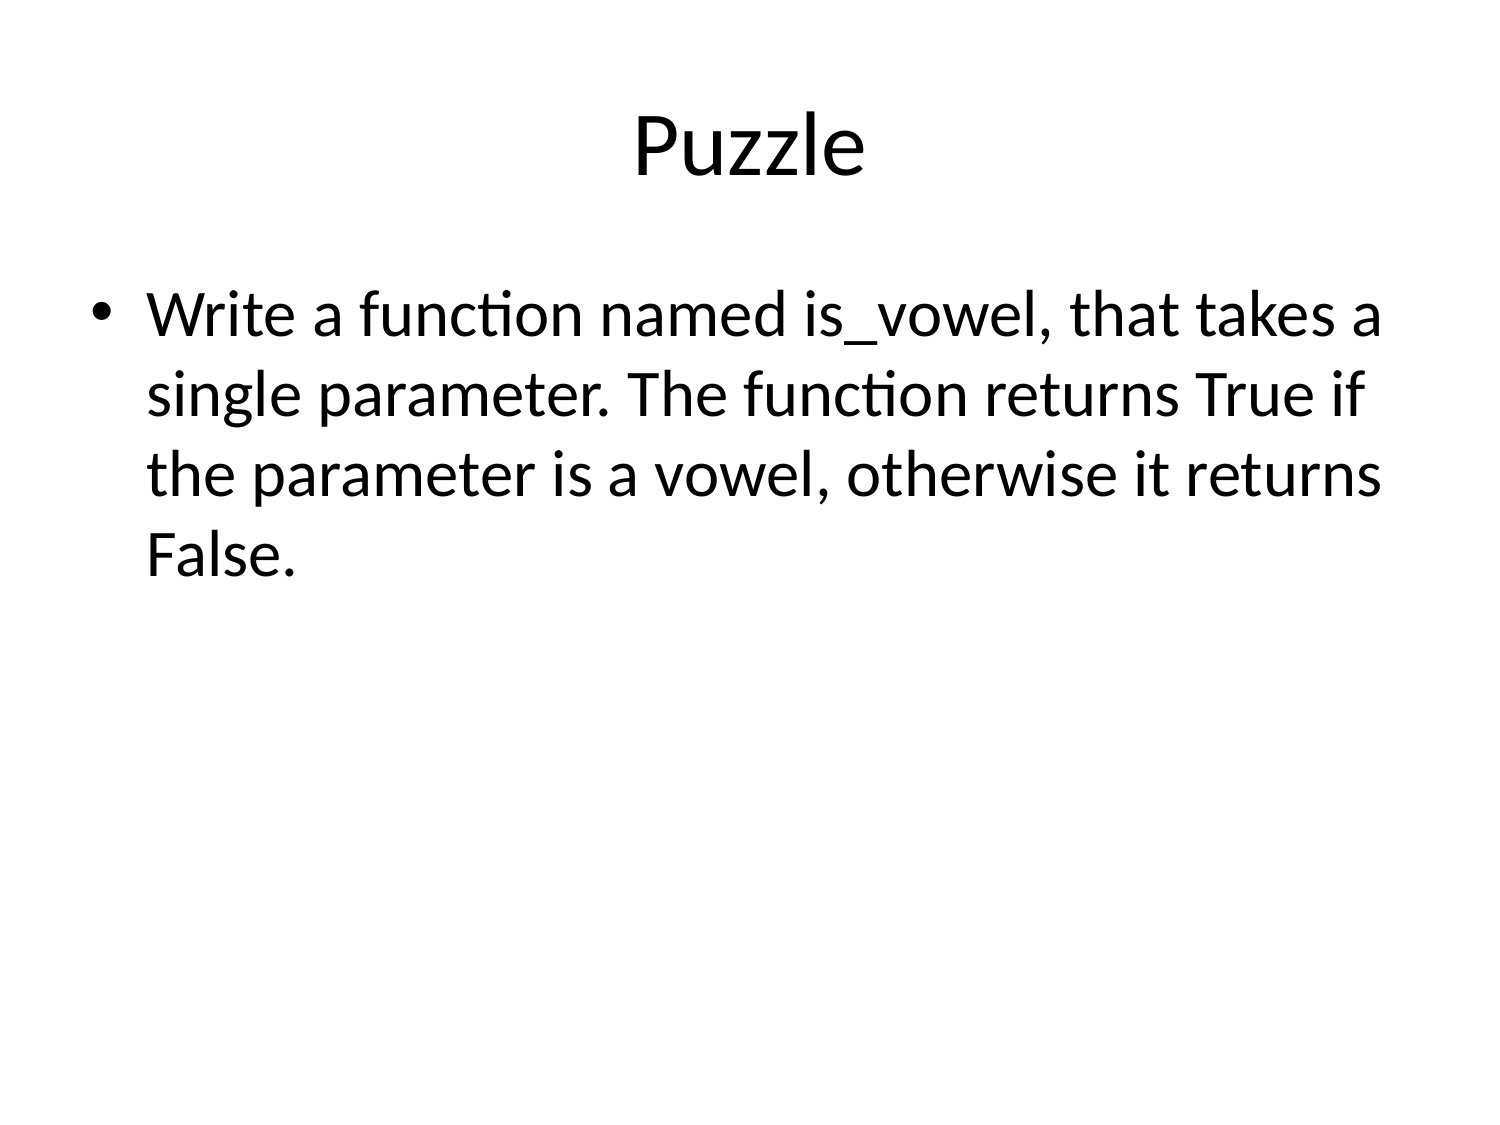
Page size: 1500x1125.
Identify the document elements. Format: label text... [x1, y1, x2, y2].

title Puzzle [75, 45, 1425, 233]
list Write a function named is_vowel, that takes a single parameter. The function returns True if the parameter is a vowel, otherwise it returns False. [75, 262, 1425, 1005]
